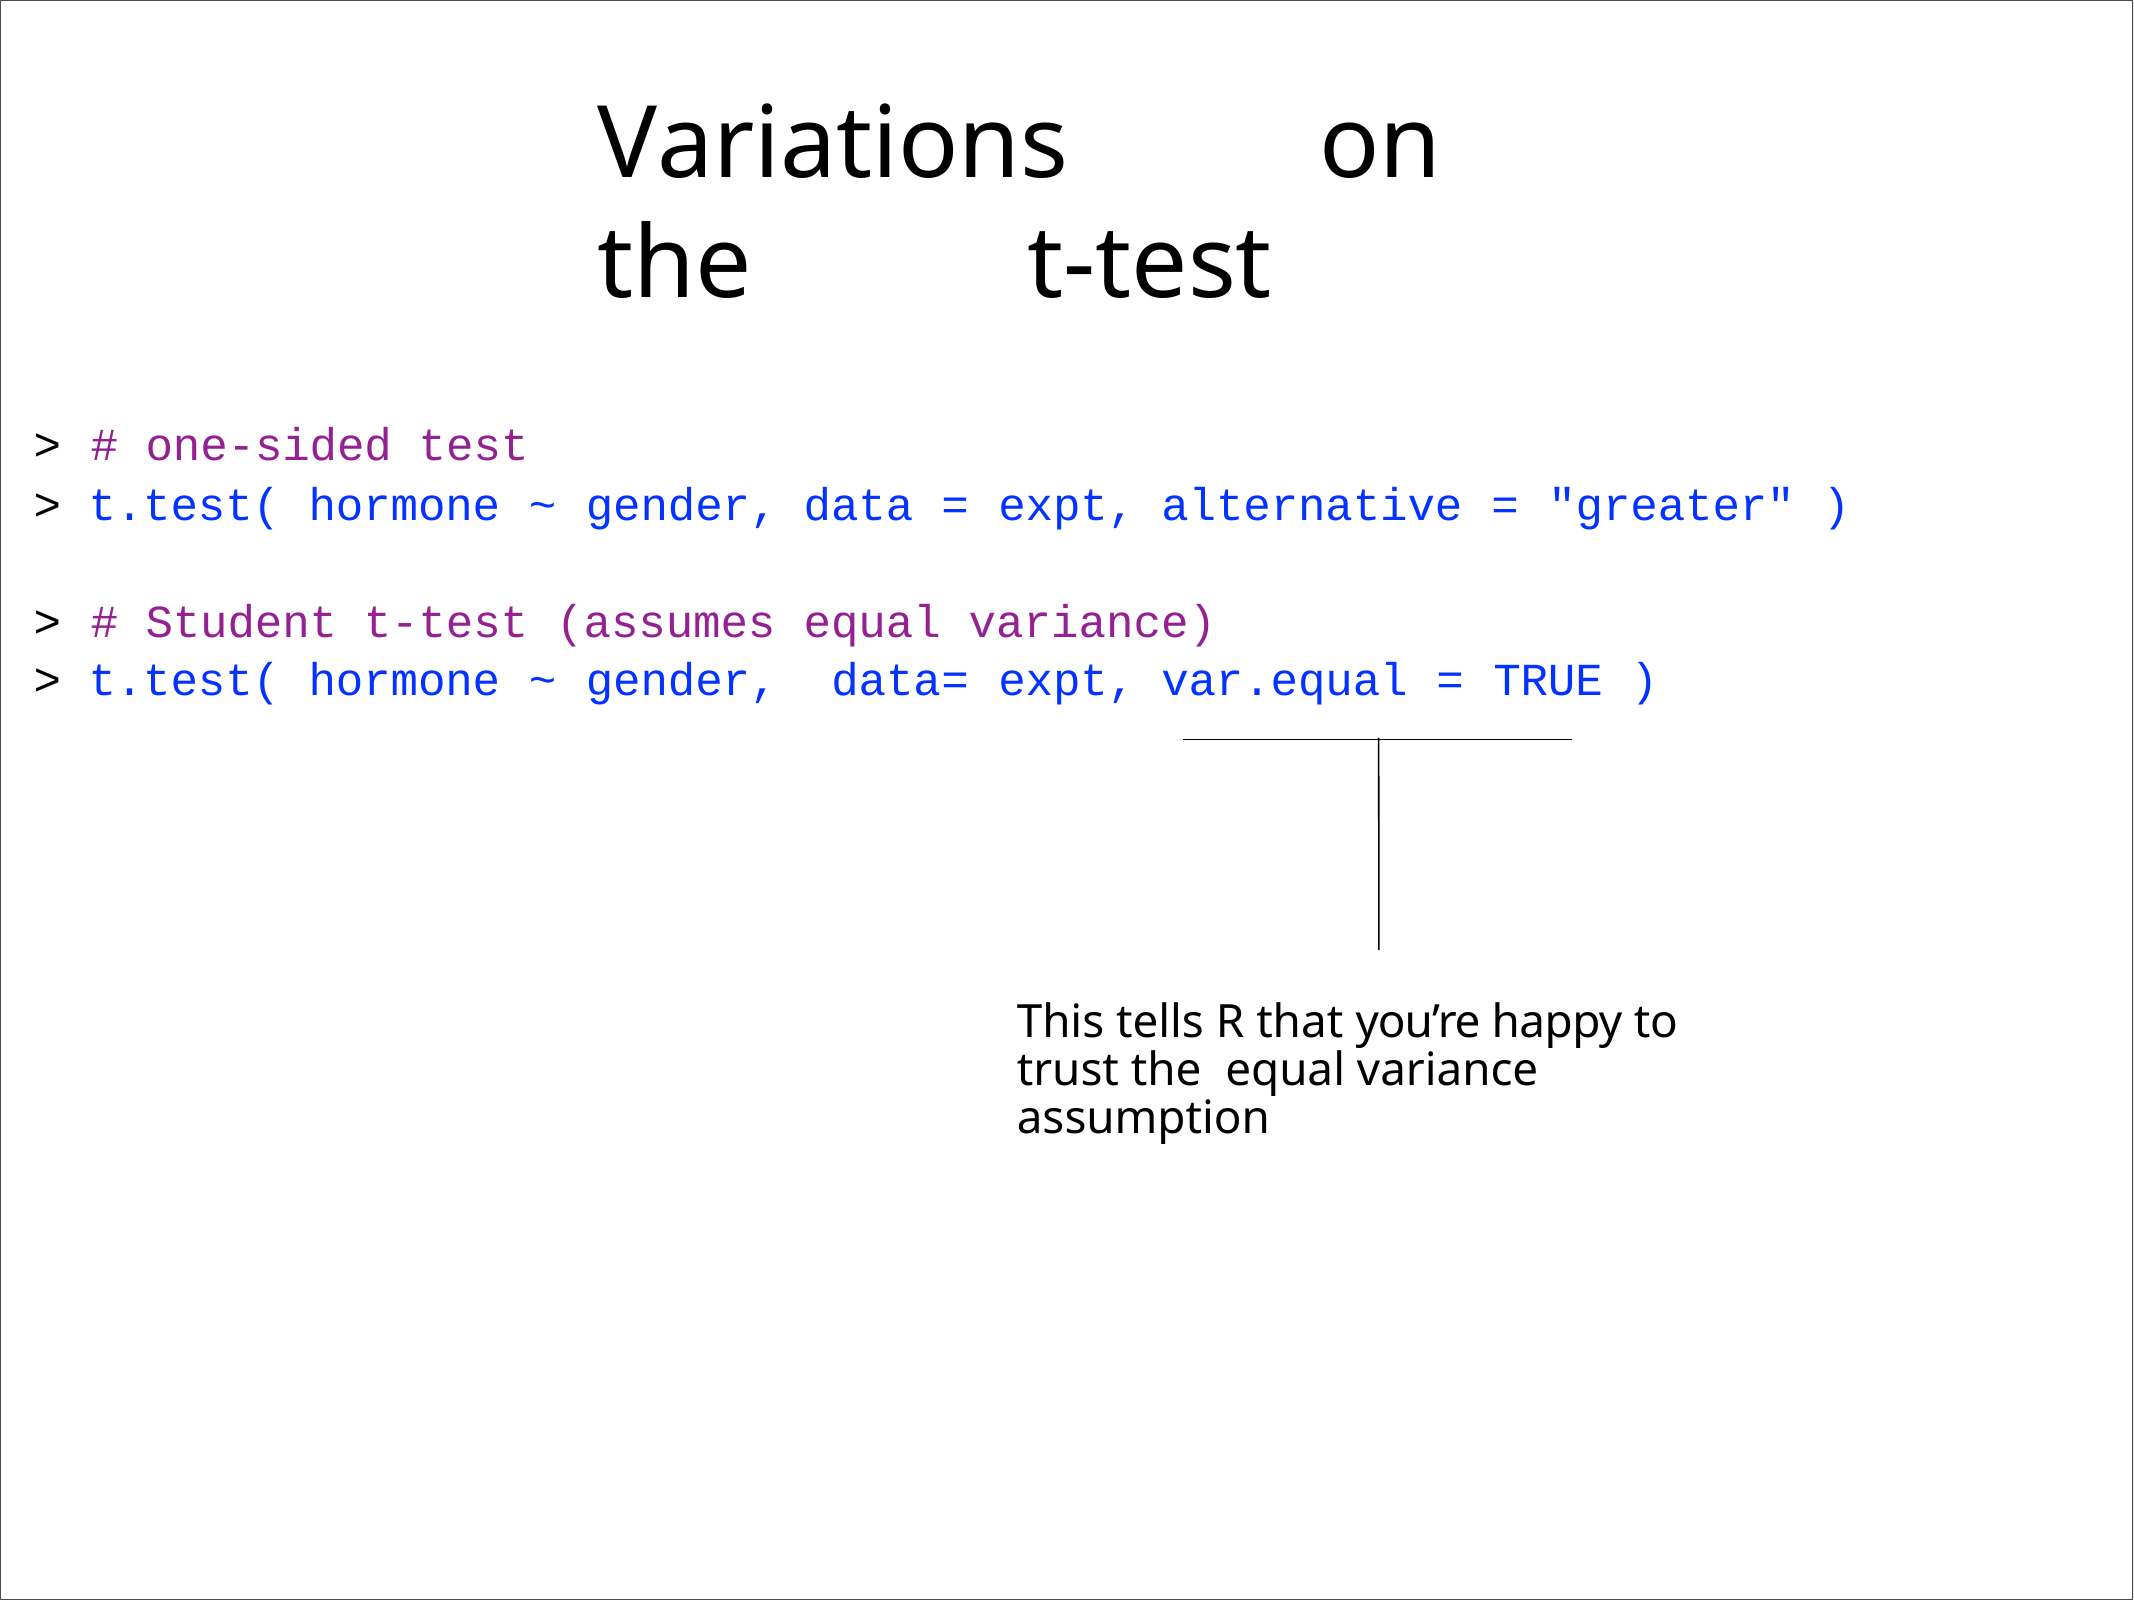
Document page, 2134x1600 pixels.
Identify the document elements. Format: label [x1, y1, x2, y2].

text_box [0, 0, 2134, 1600]
